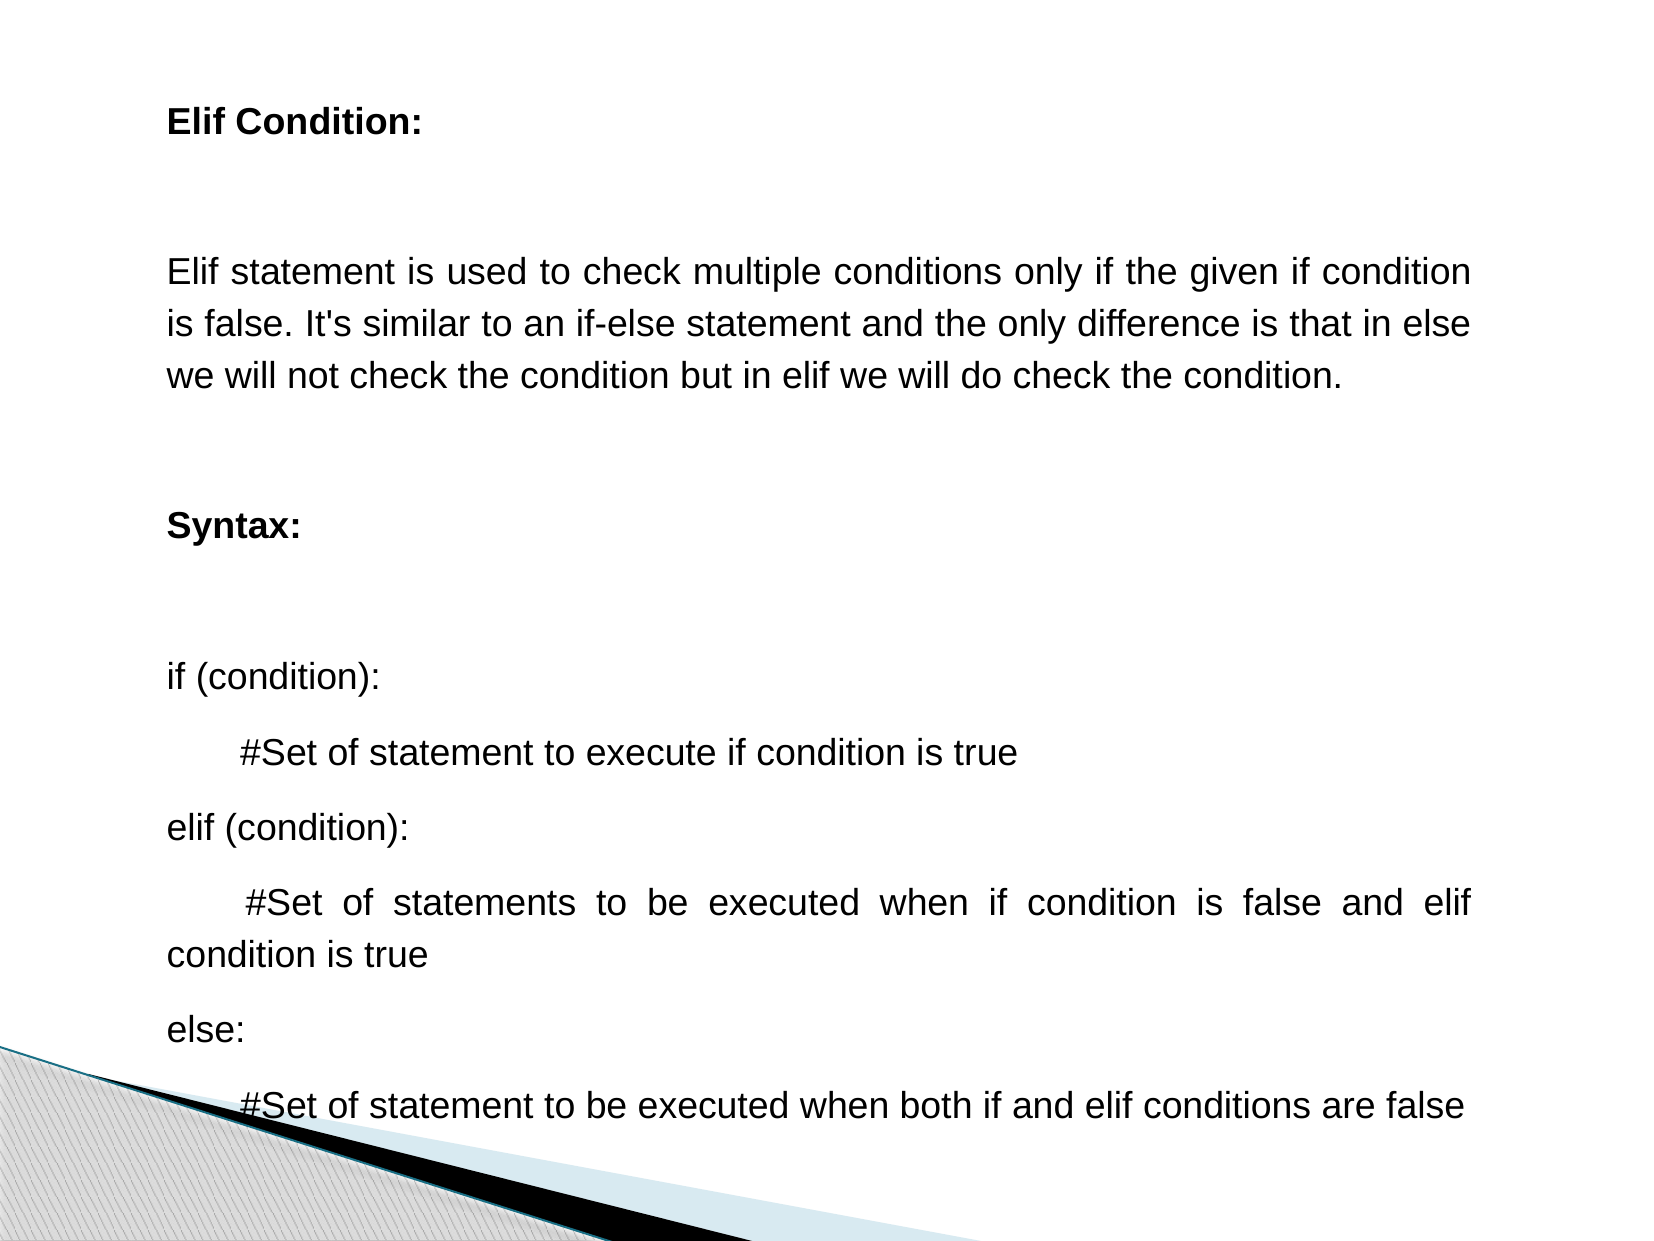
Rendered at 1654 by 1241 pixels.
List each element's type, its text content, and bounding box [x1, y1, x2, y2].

text_box Elif Condition: Elif statement is used to check multiple conditions only if the given if condition is false. It's similar to an if-else statement and the only difference is that in else we will not check the condition but in elif we will do check the condition. Syntax: if (condition): #Set of statement to execute if condition is true elif (condition): #Set of statements to be executed when if condition is false and elif condition is true else: #Set of statement to be executed when both if and elif conditions are false [151, 82, 1487, 945]
